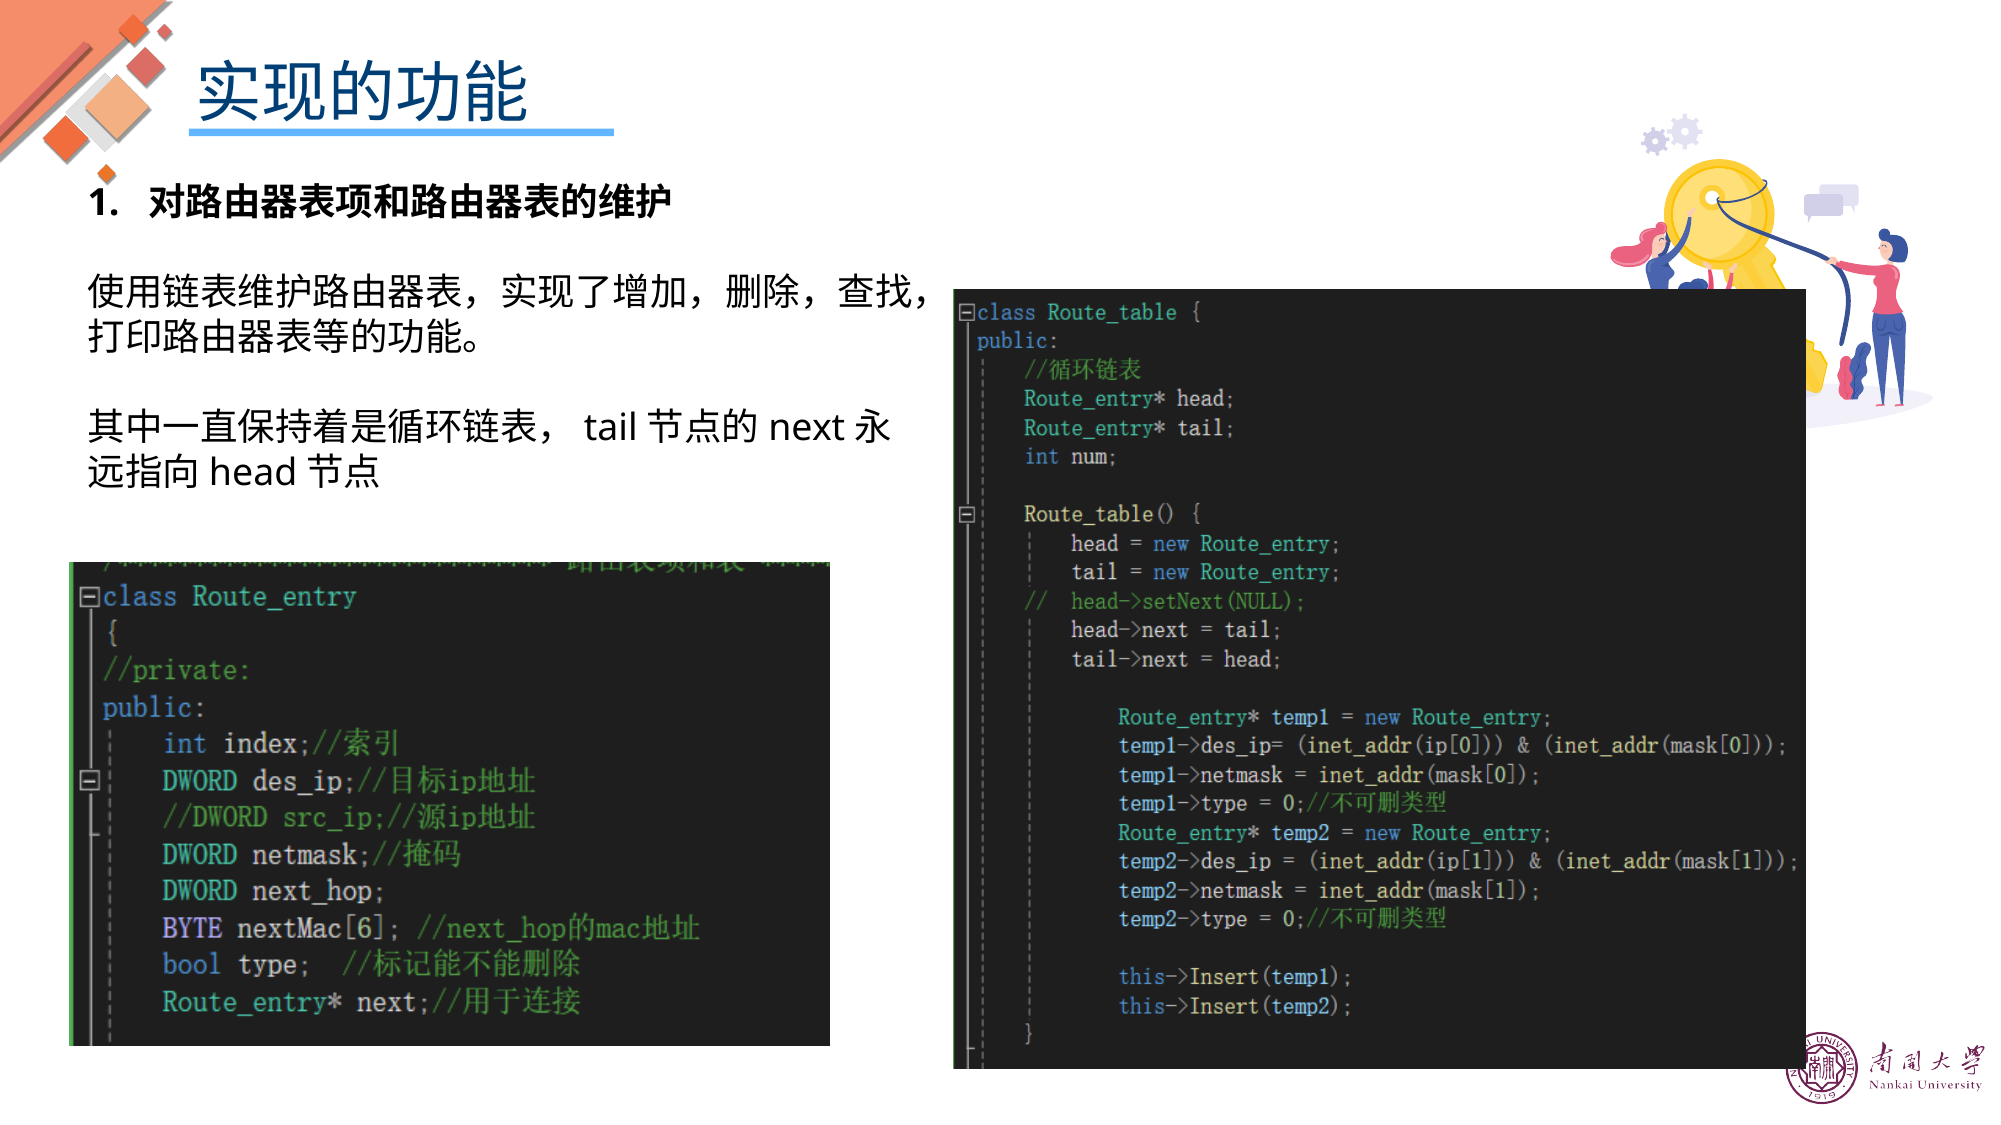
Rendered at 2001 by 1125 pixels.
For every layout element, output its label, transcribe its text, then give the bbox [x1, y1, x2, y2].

picture [953, 288, 2000, 1125]
picture [69, 562, 830, 1046]
text_box 1. 对路由器表项和路由器表的维护 使用链表维护路由器表，实现了增加，删除，查找，打印路由器表等的功能。 其中一直保持着是循环链表，tail节点的next永远指向head节点 [87, 177, 921, 708]
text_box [0, 0, 645, 187]
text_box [1550, 113, 1934, 432]
